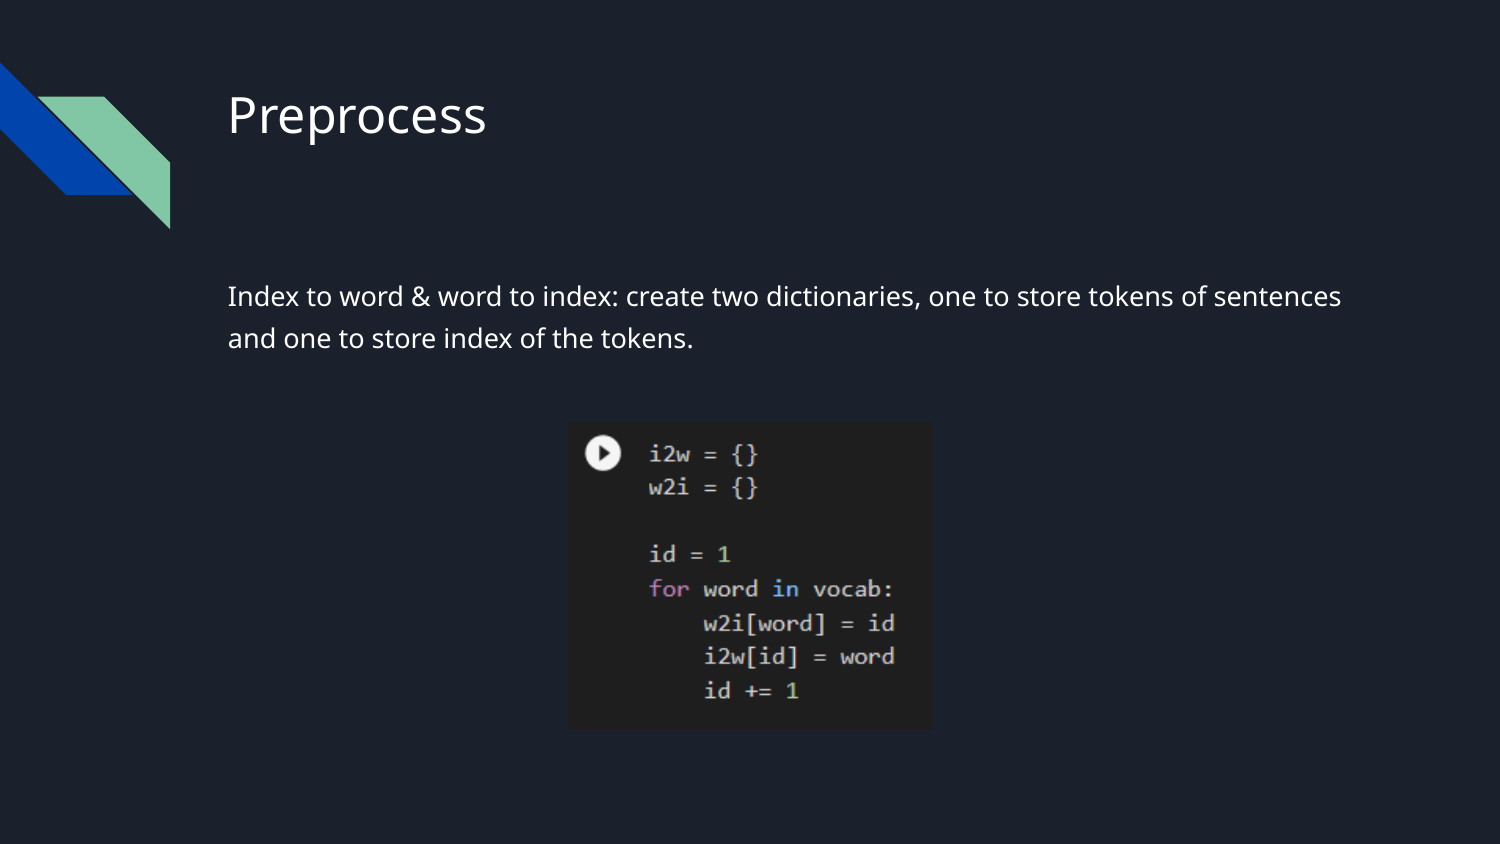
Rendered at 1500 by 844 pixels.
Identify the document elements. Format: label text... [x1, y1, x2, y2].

list Index to word & word to index: create two dictionaries, one to store tokens of sentences and one to store index of the tokens. [212, 257, 1368, 735]
picture [568, 421, 932, 730]
title Preprocess [212, 64, 1368, 215]
